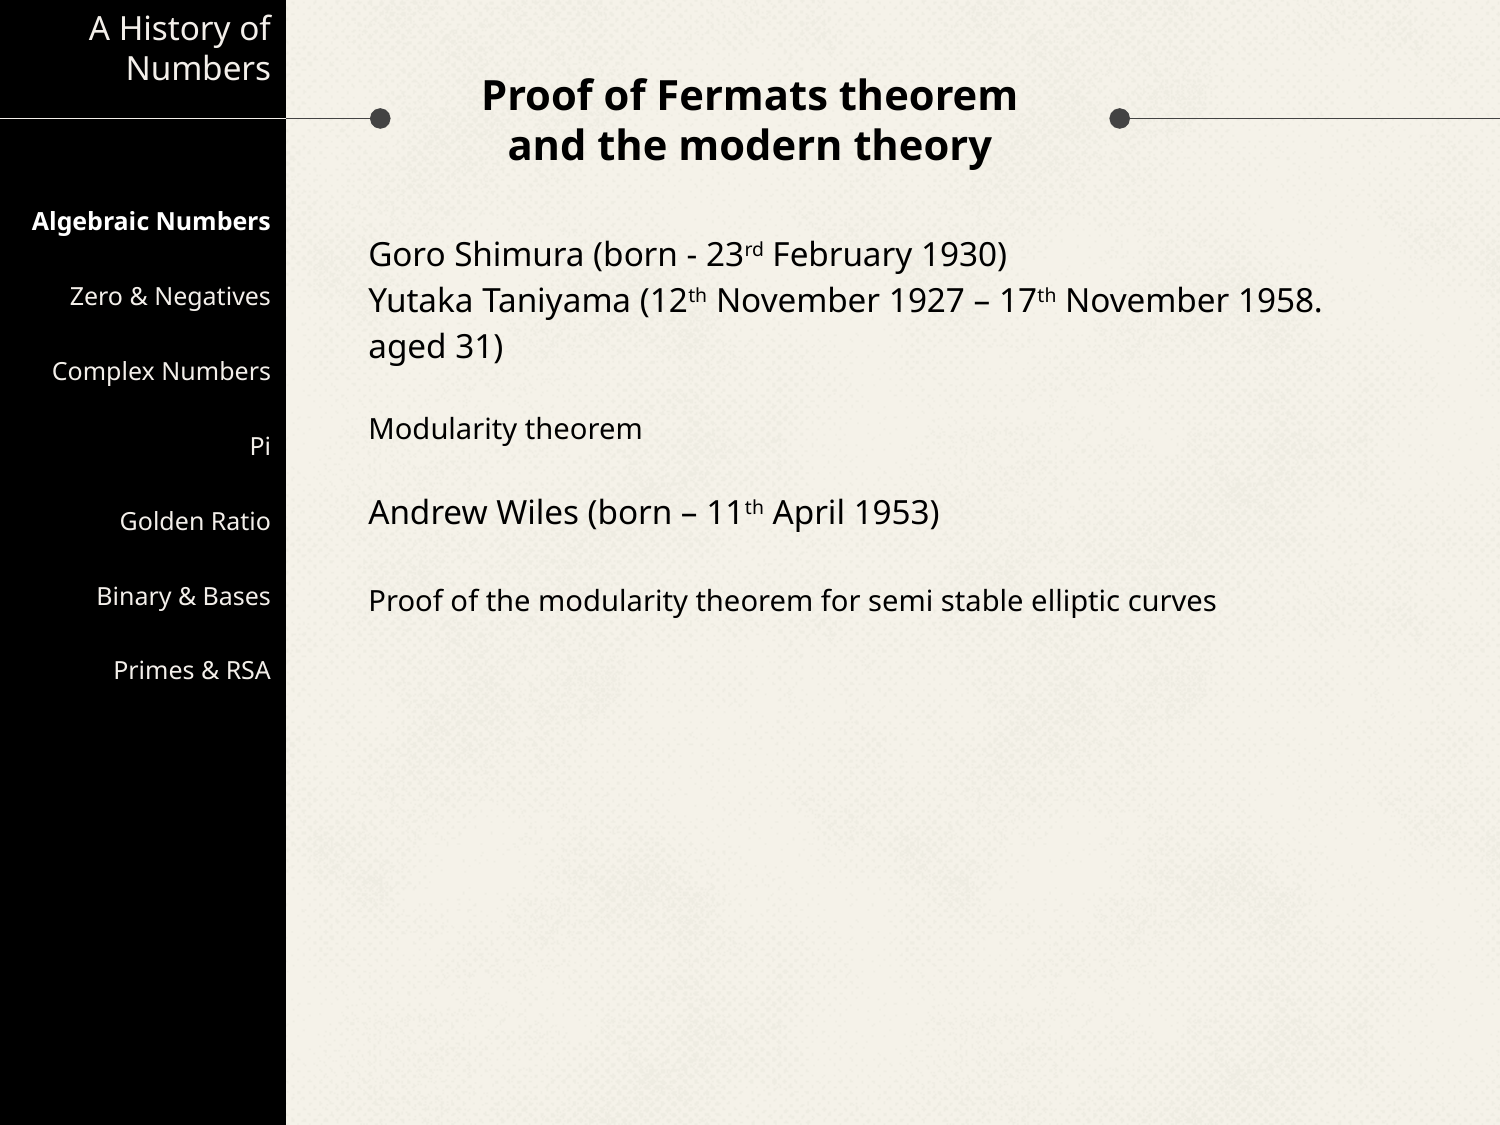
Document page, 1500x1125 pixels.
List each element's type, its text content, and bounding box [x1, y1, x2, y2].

picture [288, 0, 1500, 1125]
text_box A History of Numbers [0, 0, 286, 95]
text_box [0, 0, 288, 1125]
title Proof of Fermats theorem and the modern theory [430, 24, 1070, 212]
text_box Algebraic Numbers Zero & Negatives Complex Numbers Pi Golden Ratio Binary & Bases Primes & RSA [0, 153, 286, 693]
list Goro Shimura (born - 23rd February 1930) Yutaka Taniyama (12th November 1927 – 17th November 1958. aged 31) Modularity theorem Andrew Wiles (born – 11th April 1953) Proof of the modularity theorem for semi stable elliptic curves [315, 212, 1399, 1031]
